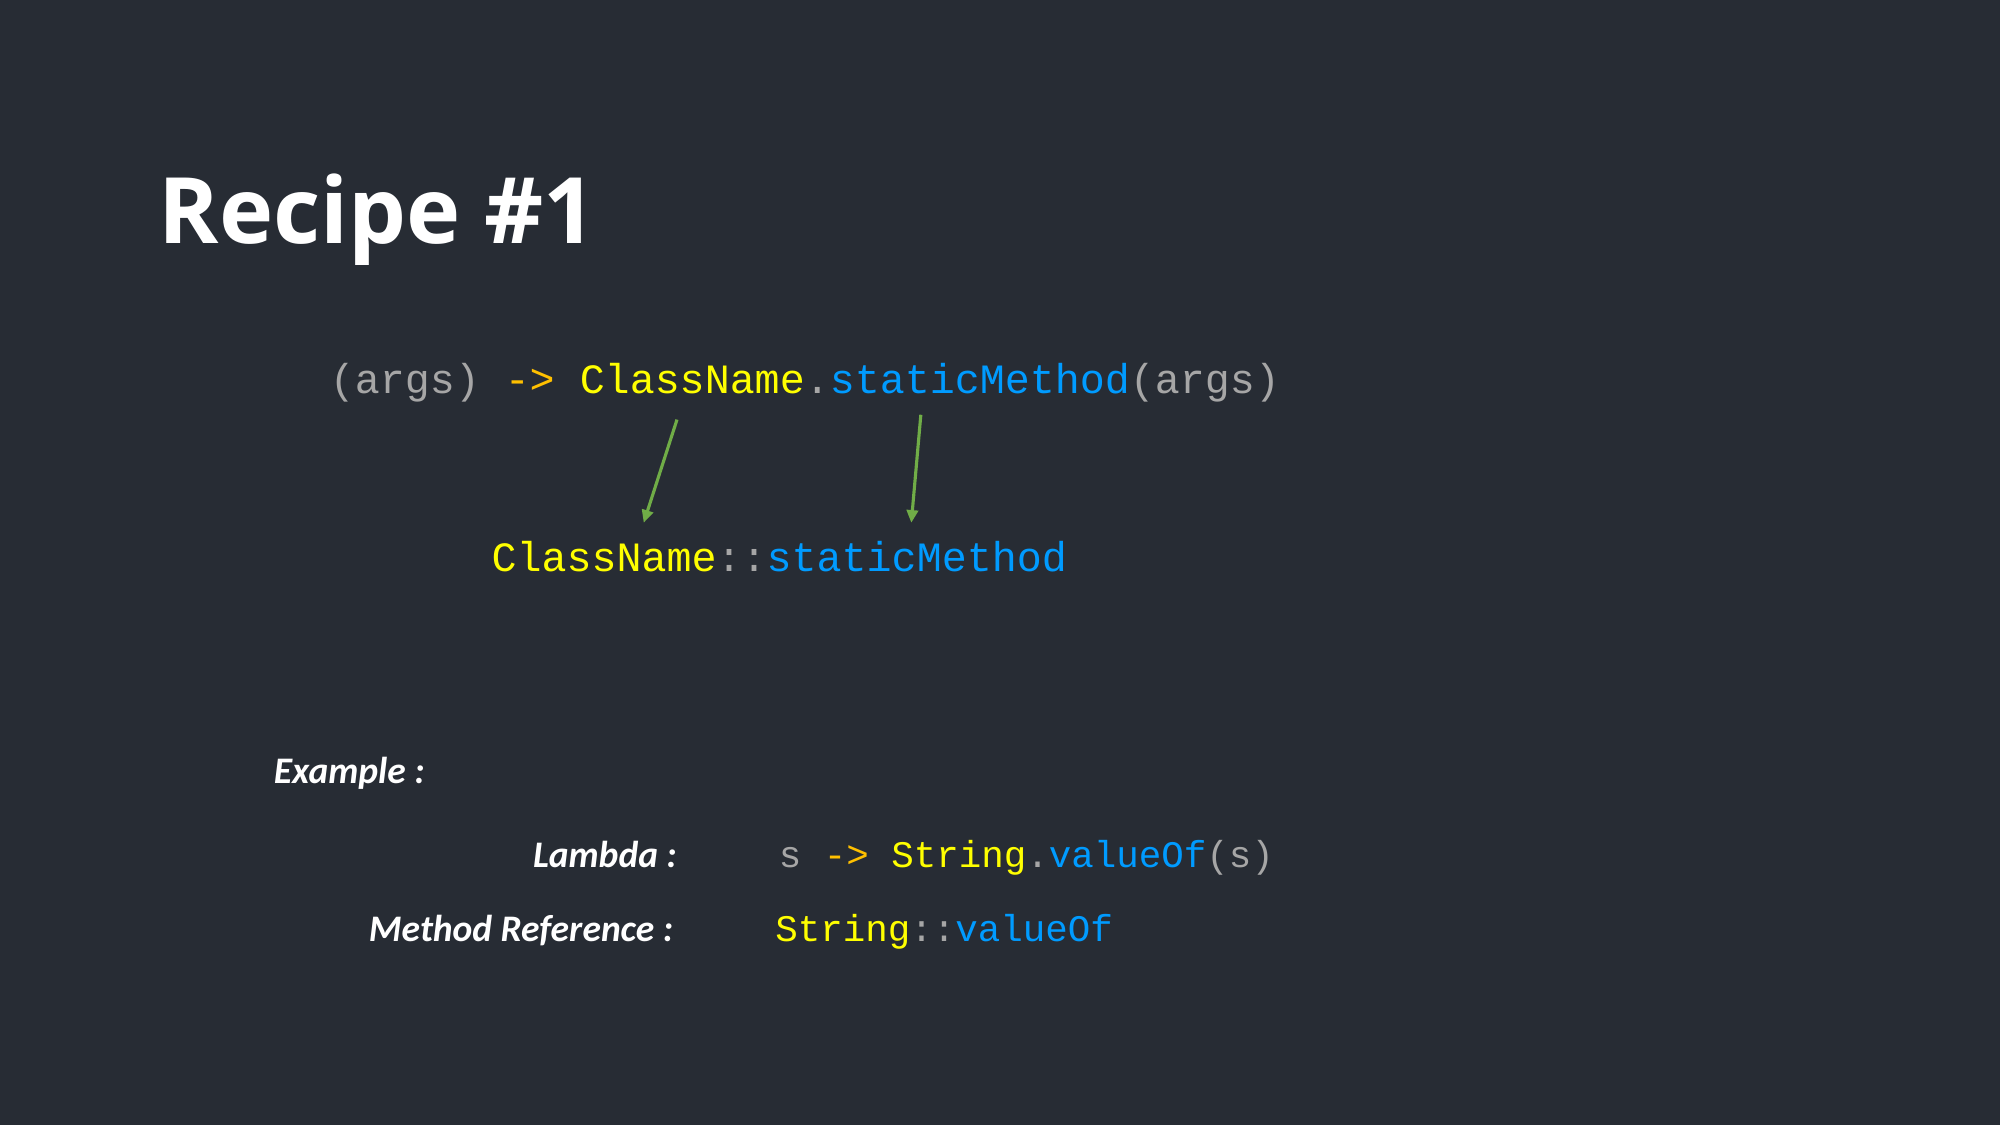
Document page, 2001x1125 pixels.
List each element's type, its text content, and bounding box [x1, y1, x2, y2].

text_box Example : [259, 738, 953, 799]
text_box Lambda : s -> String.valueOf(s) [518, 822, 1375, 883]
text_box Recipe #1 [143, 149, 1835, 279]
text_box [643, 419, 678, 523]
text_box (args) -> ClassName.staticMethod(args) [315, 344, 1388, 410]
text_box Method Reference : String::valueOf [354, 897, 1211, 957]
text_box ClassName::staticMethod [476, 522, 1465, 588]
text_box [911, 414, 921, 523]
